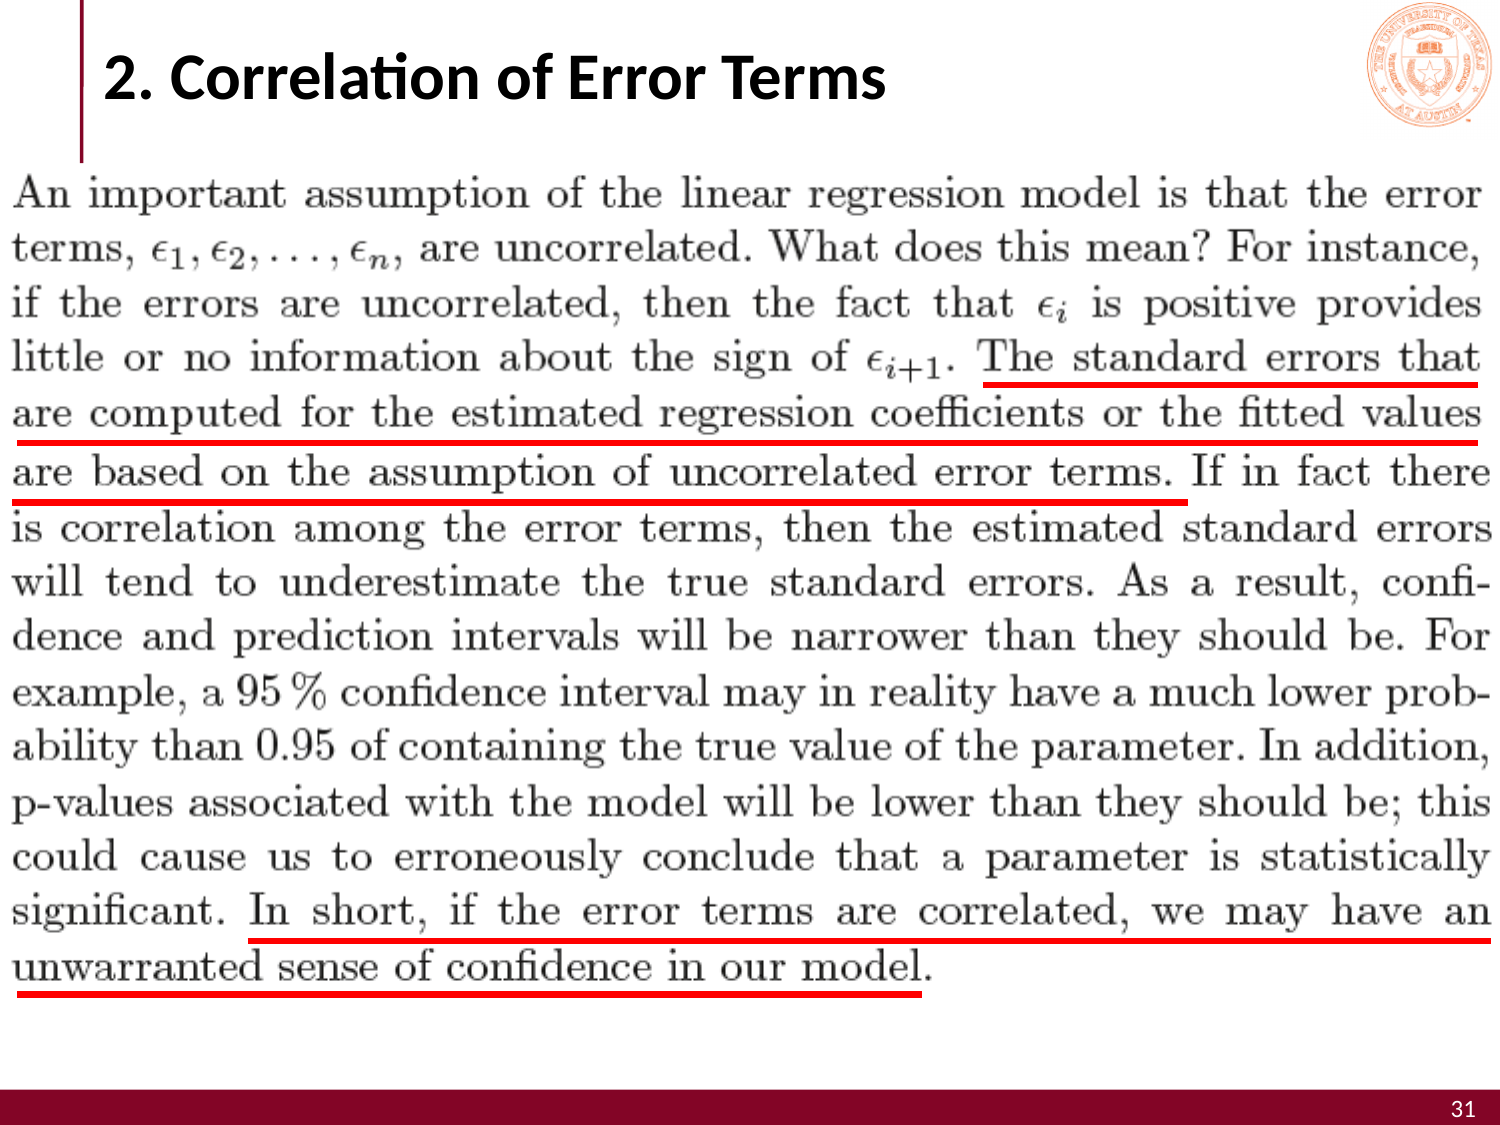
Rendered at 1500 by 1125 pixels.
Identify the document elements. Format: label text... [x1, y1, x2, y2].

slide_number 31 [1141, 1077, 1492, 1125]
picture [1360, 0, 1498, 140]
title 2. Correlation of Error Terms [89, 15, 1395, 130]
picture [0, 166, 1500, 995]
